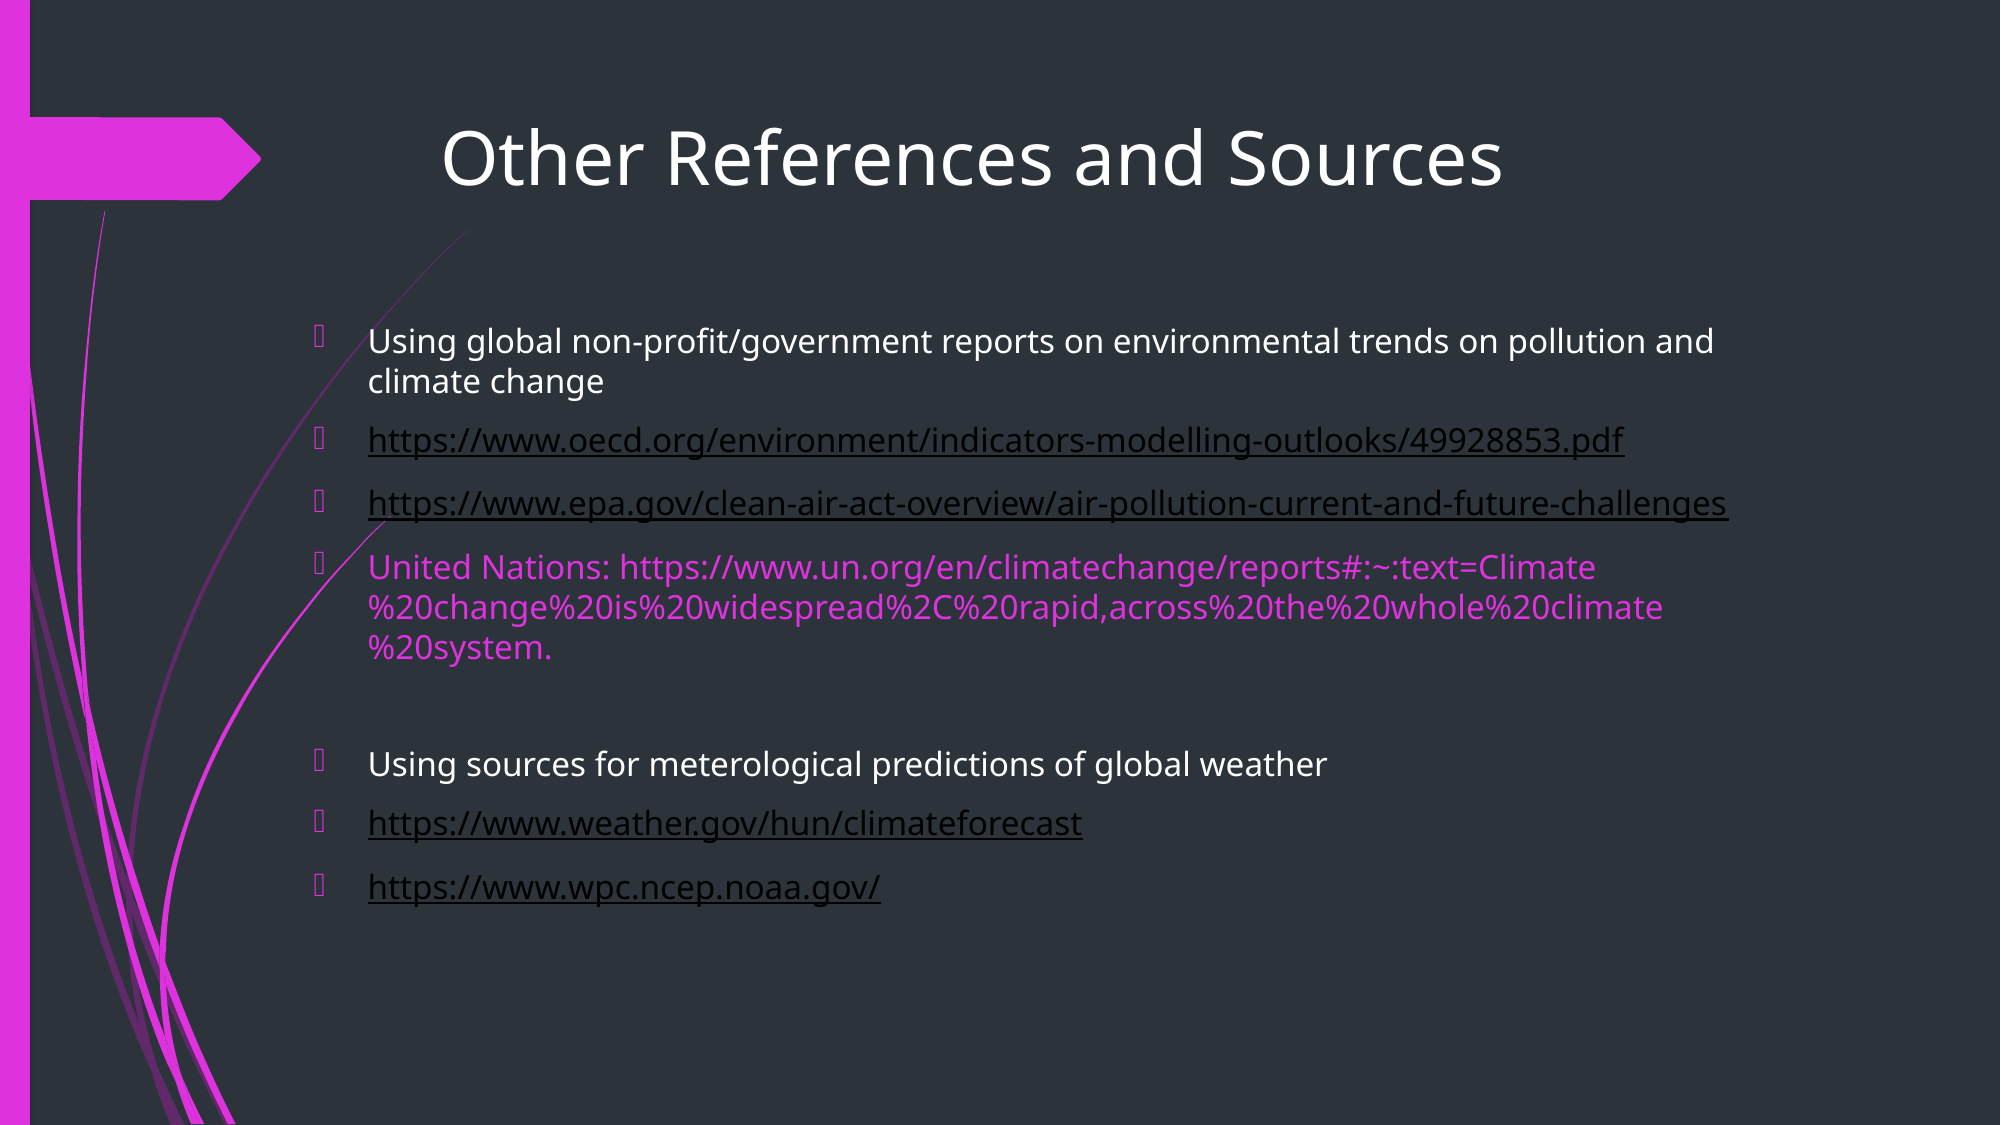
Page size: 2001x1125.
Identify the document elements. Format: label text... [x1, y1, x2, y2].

list Using global non-profit/government reports on environmental trends on pollution and climate change https://www.oecd.org/environment/indicators-modelling-outlooks/49928853.pdf https://www.epa.gov/clean-air-act-overview/air-pollution-current-and-future-challenges United Nations: https://www.un.org/en/climatechange/reports#:~:text=Climate%20change%20is%20widespread%2C%20rapid,across%20the%20whole%20climate%20system. Using sources for meterological predictions of global weather https://www.weather.gov/hun/climateforecast https://www.wpc.ncep.noaa.gov/ [298, 312, 1762, 933]
title Other References and Sources [425, 102, 1888, 313]
